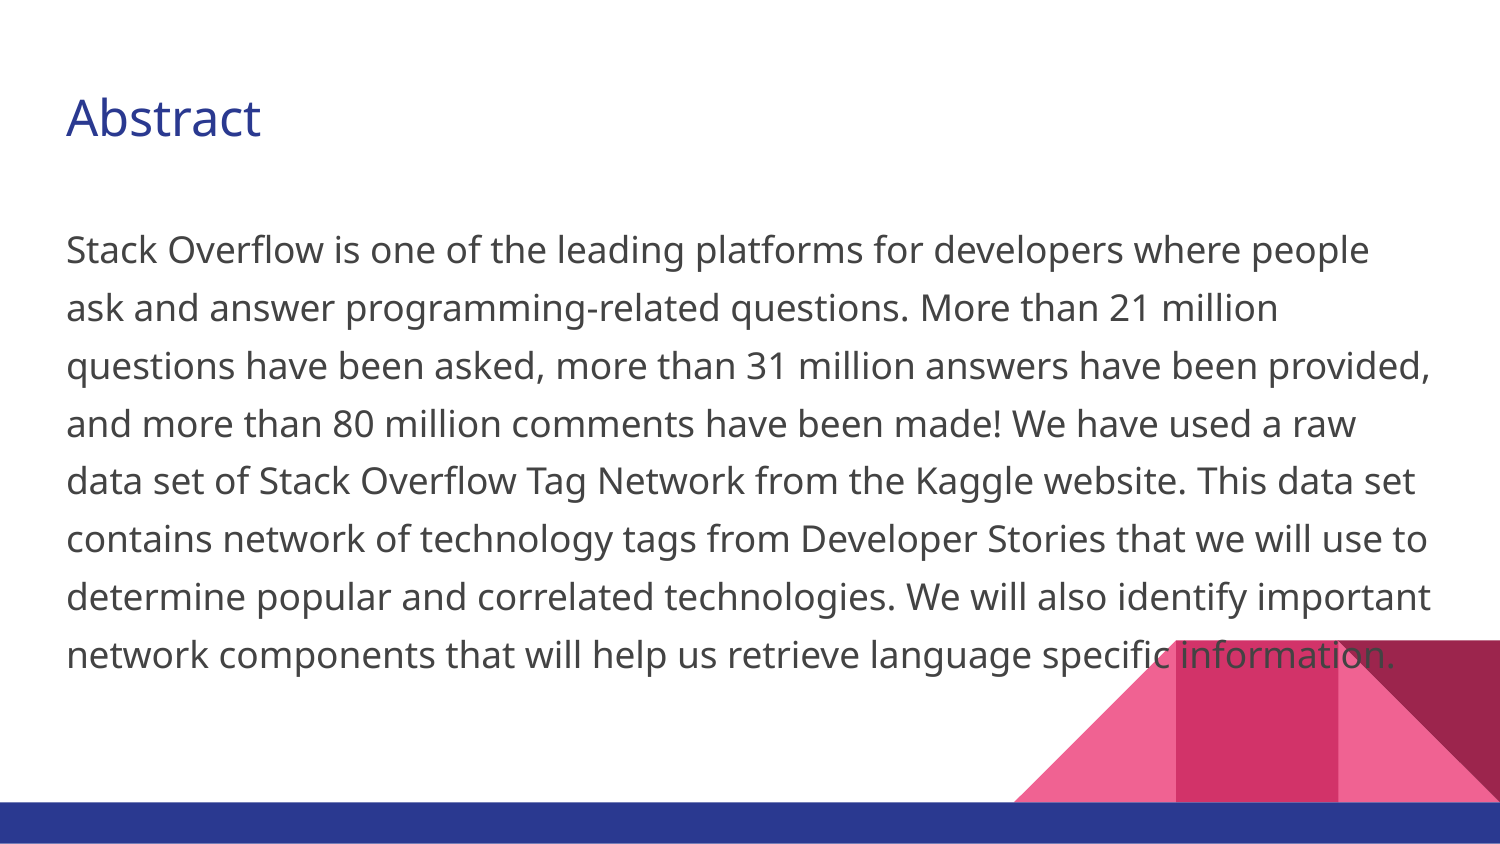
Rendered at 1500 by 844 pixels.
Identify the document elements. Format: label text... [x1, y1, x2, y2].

title Abstract [51, 67, 1449, 167]
list Stack Overflow is one of the leading platforms for developers where people ask and answer programming-related questions. More than 21 million questions have been asked, more than 31 million answers have been provided, and more than 80 million comments have been made! We have used a raw data set of Stack Overflow Tag Network from the Kaggle website. This data set contains network of technology tags from Developer Stories that we will use to determine popular and correlated technologies. We will also identify important network components that will help us retrieve language specific information. [51, 201, 1449, 750]
